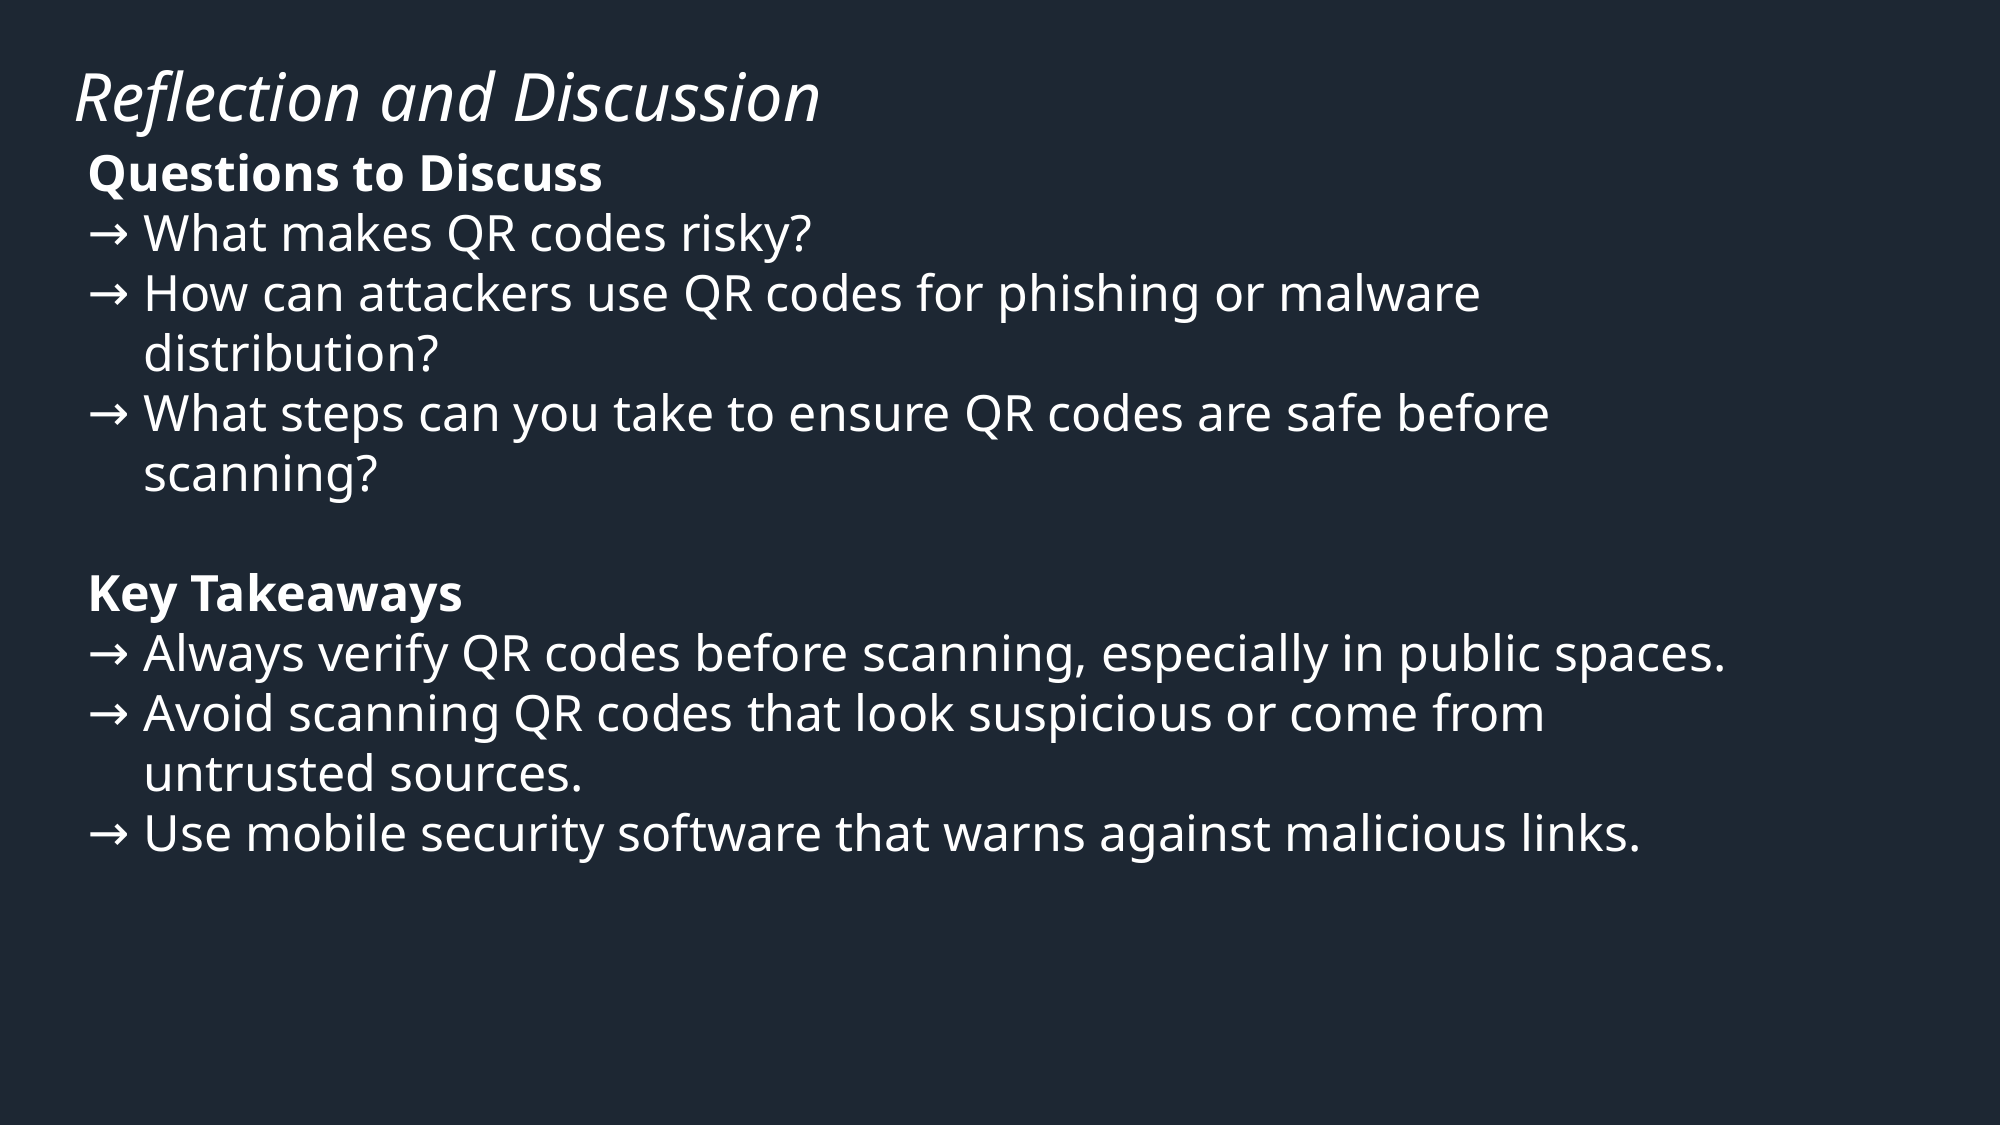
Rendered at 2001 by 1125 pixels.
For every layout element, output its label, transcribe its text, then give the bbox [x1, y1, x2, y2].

title Reflection and Discussion [73, 63, 1928, 251]
list Questions to Discuss What makes QR codes risky? How can attackers use QR codes for phishing or malware distribution? What steps can you take to ensure QR codes are safe before scanning? Key Takeaways Always verify QR codes before scanning, especially in public spaces. Avoid scanning QR codes that look suspicious or come from untrusted sources. Use mobile security software that warns against malicious links. [72, 133, 1778, 929]
